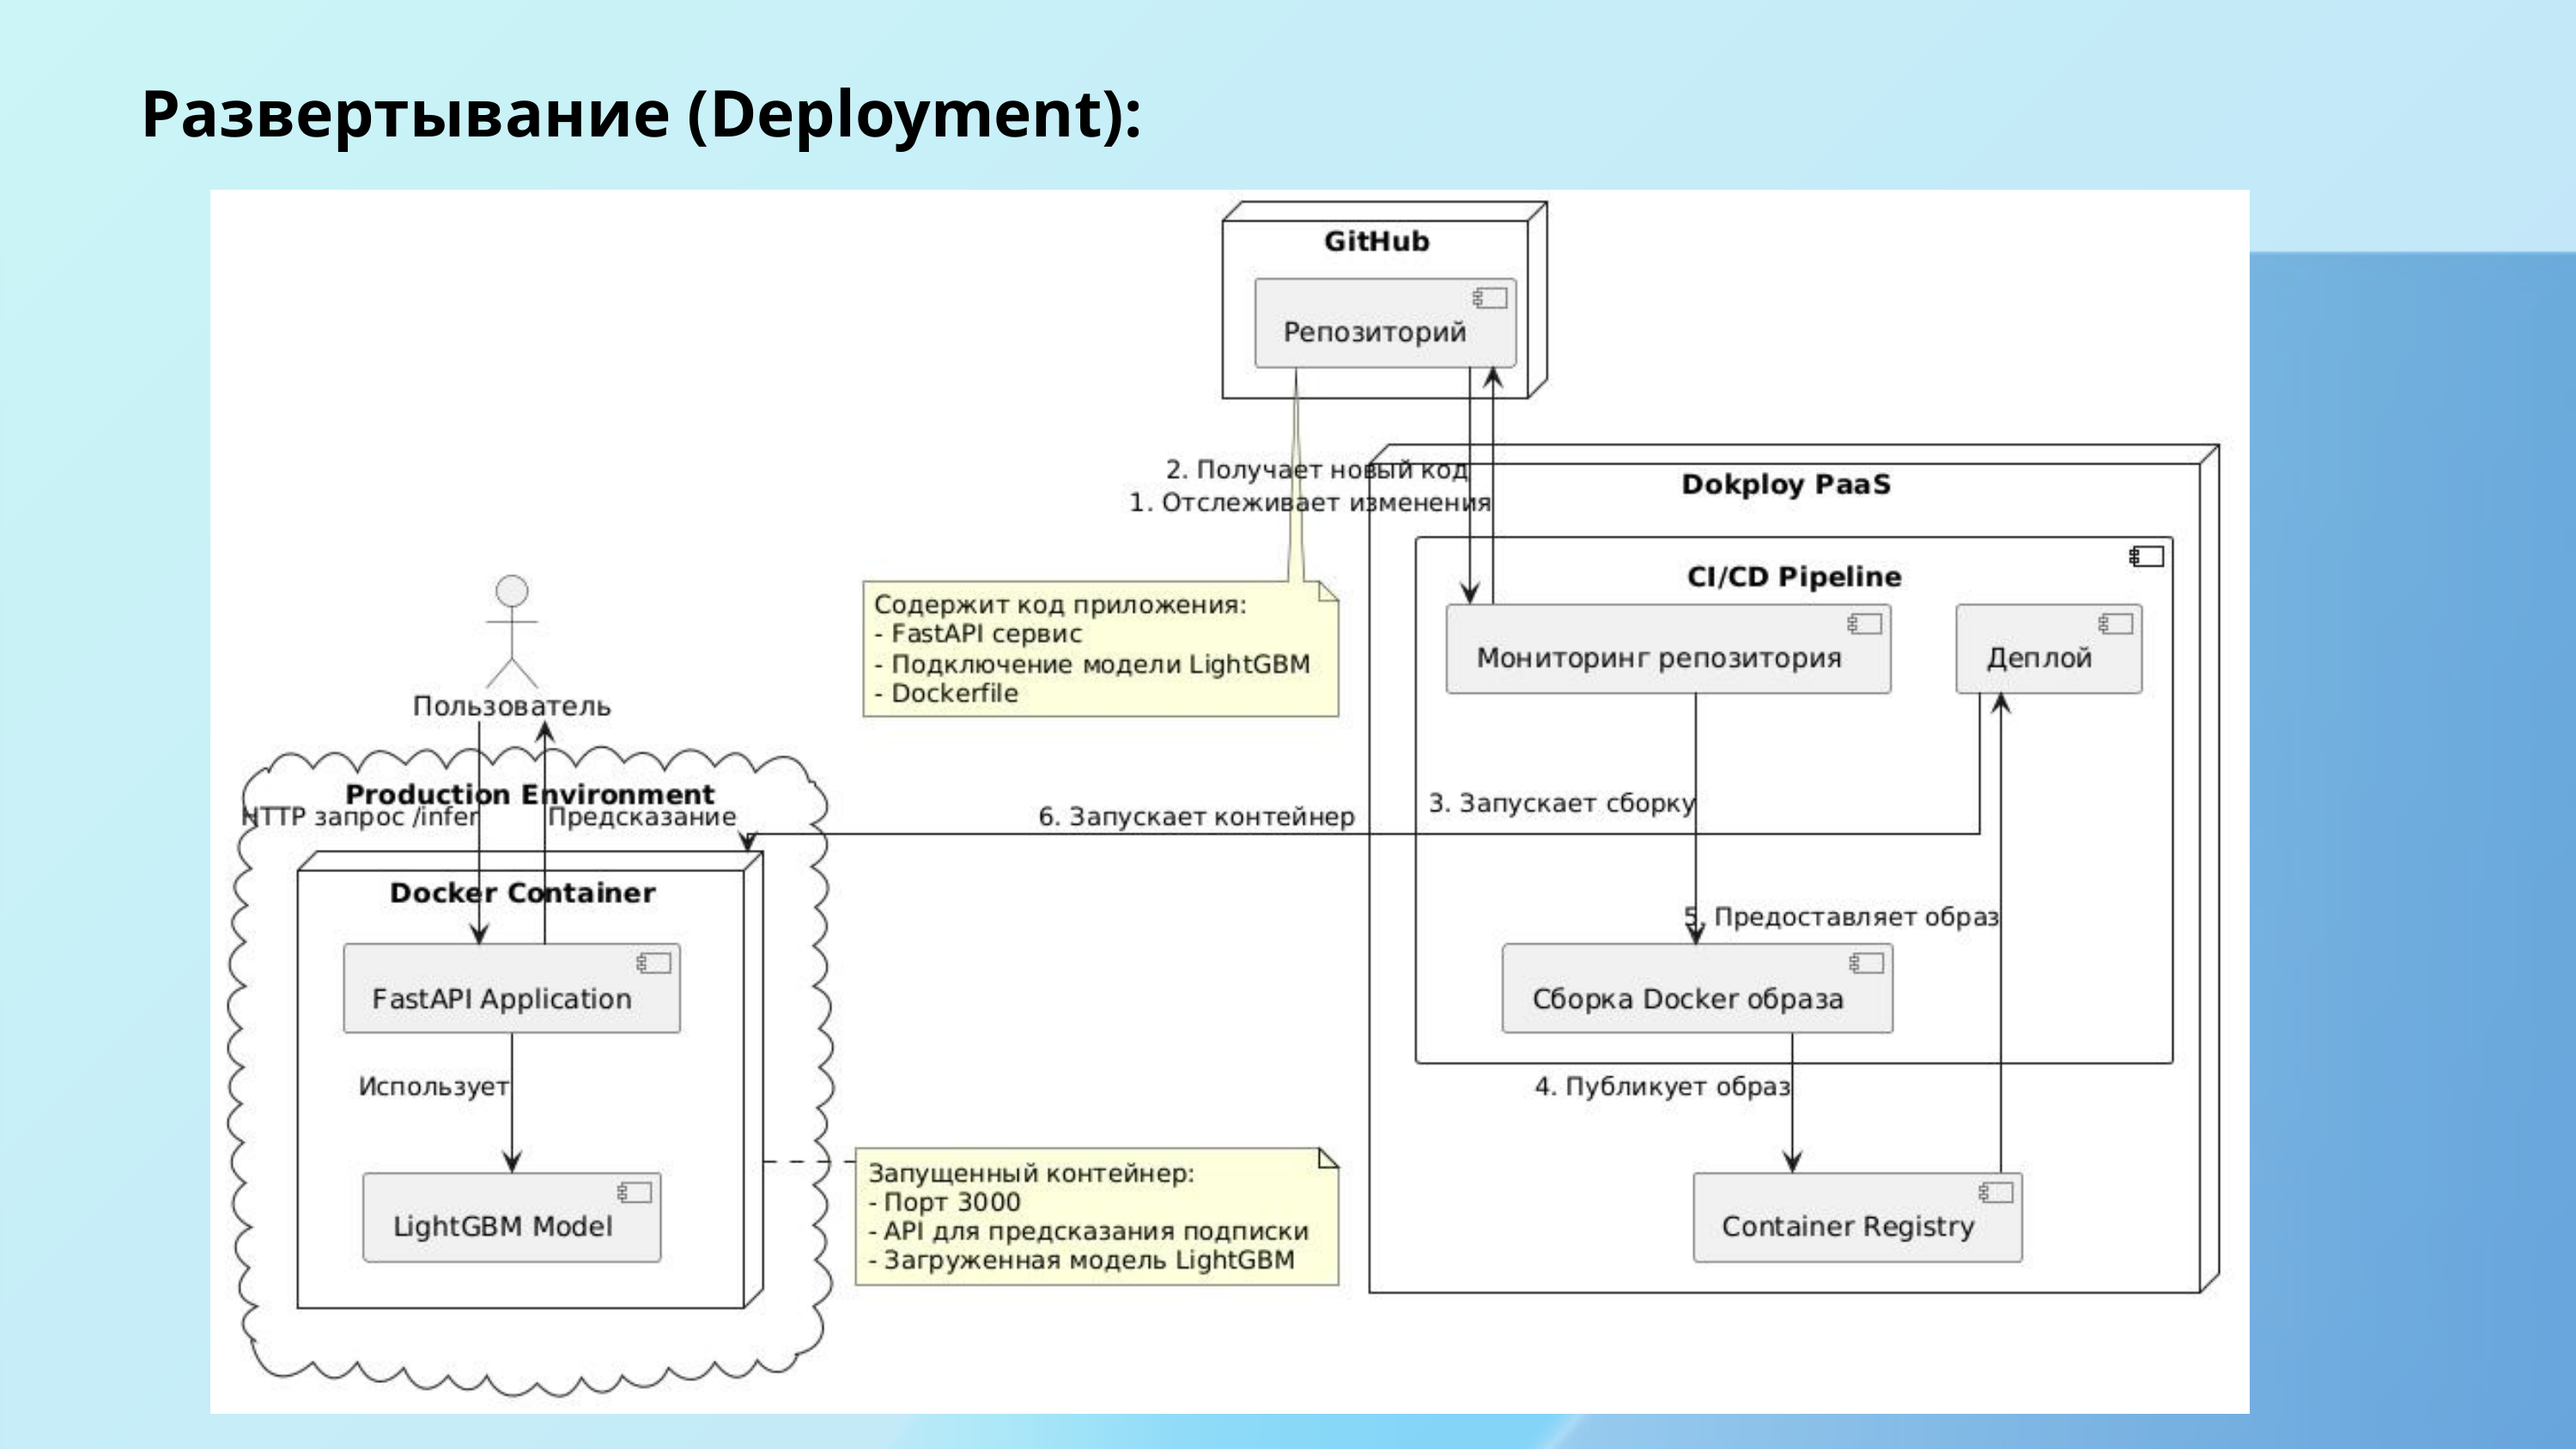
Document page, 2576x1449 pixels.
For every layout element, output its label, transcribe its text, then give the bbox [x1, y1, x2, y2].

text_box Развертывание (Deployment): [95, 54, 2435, 156]
picture [0, 0, 2576, 1449]
